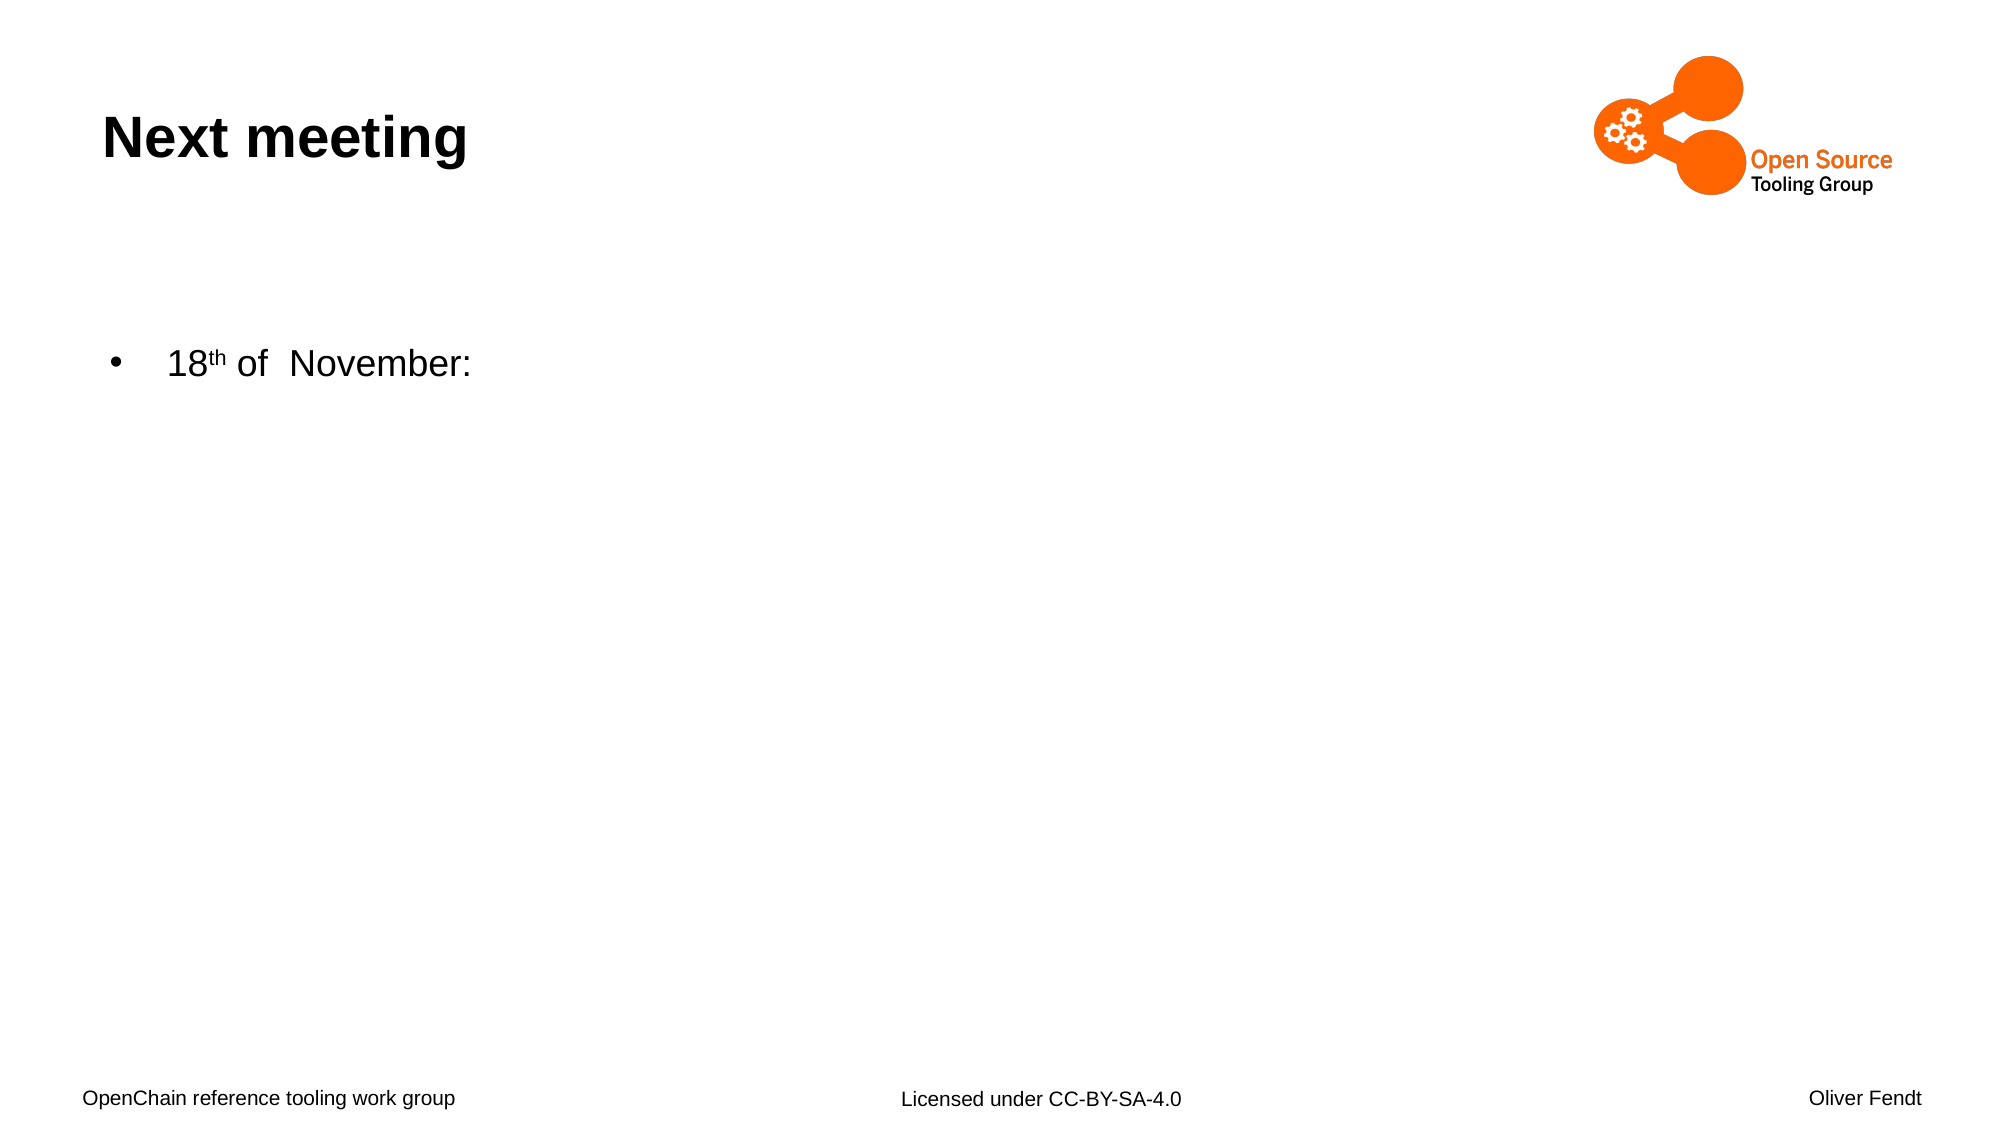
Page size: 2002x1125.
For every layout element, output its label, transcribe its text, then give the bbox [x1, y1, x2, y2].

title Next meeting [0, 0, 2001, 209]
text_box 18th of November: [109, 289, 1860, 484]
